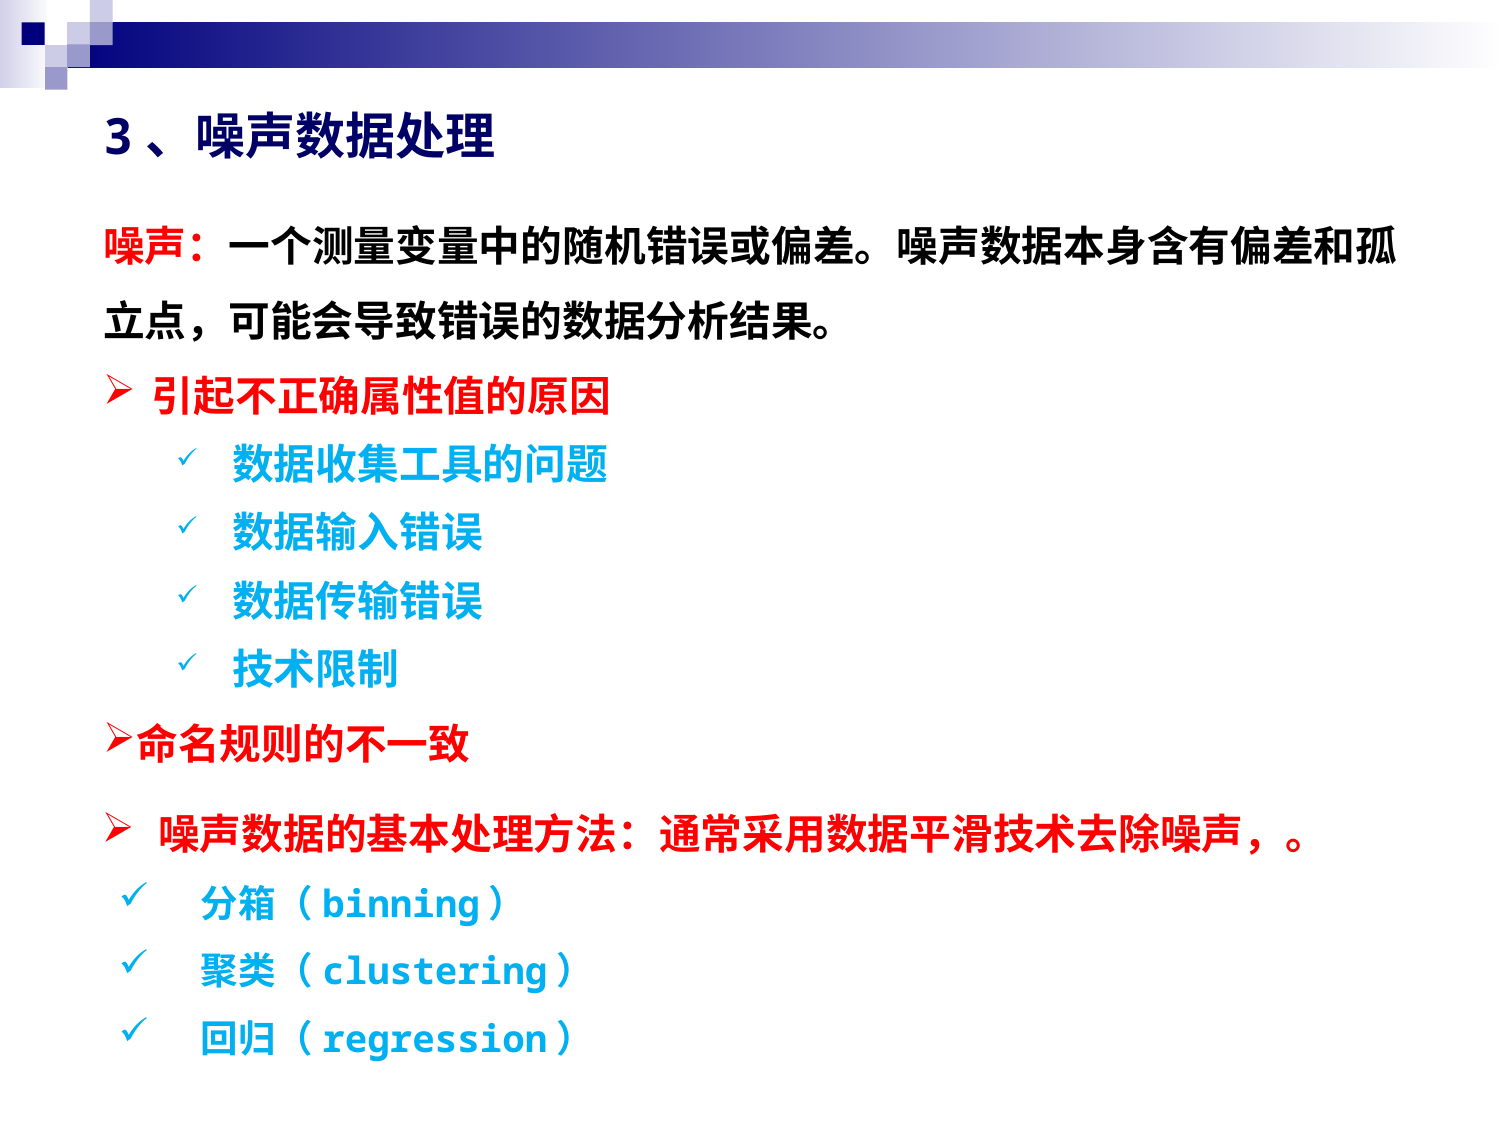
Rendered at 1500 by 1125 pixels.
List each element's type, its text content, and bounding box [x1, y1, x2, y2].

text_box 噪声数据的基本处理方法：通常采用数据平滑技术去除噪声，。 分箱（binning） 聚类（clustering） 回归（regression） [87, 775, 1388, 1068]
text_box 3、噪声数据处理 [88, 91, 597, 187]
text_box 噪声：一个测量变量中的随机错误或偏差。噪声数据本身含有偏差和孤立点，可能会导致错误的数据分析结果。 引起不正确属性值的原因 数据收集工具的问题 数据输入错误 数据传输错误 技术限制 命名规则的不一致 [88, 187, 1439, 1047]
